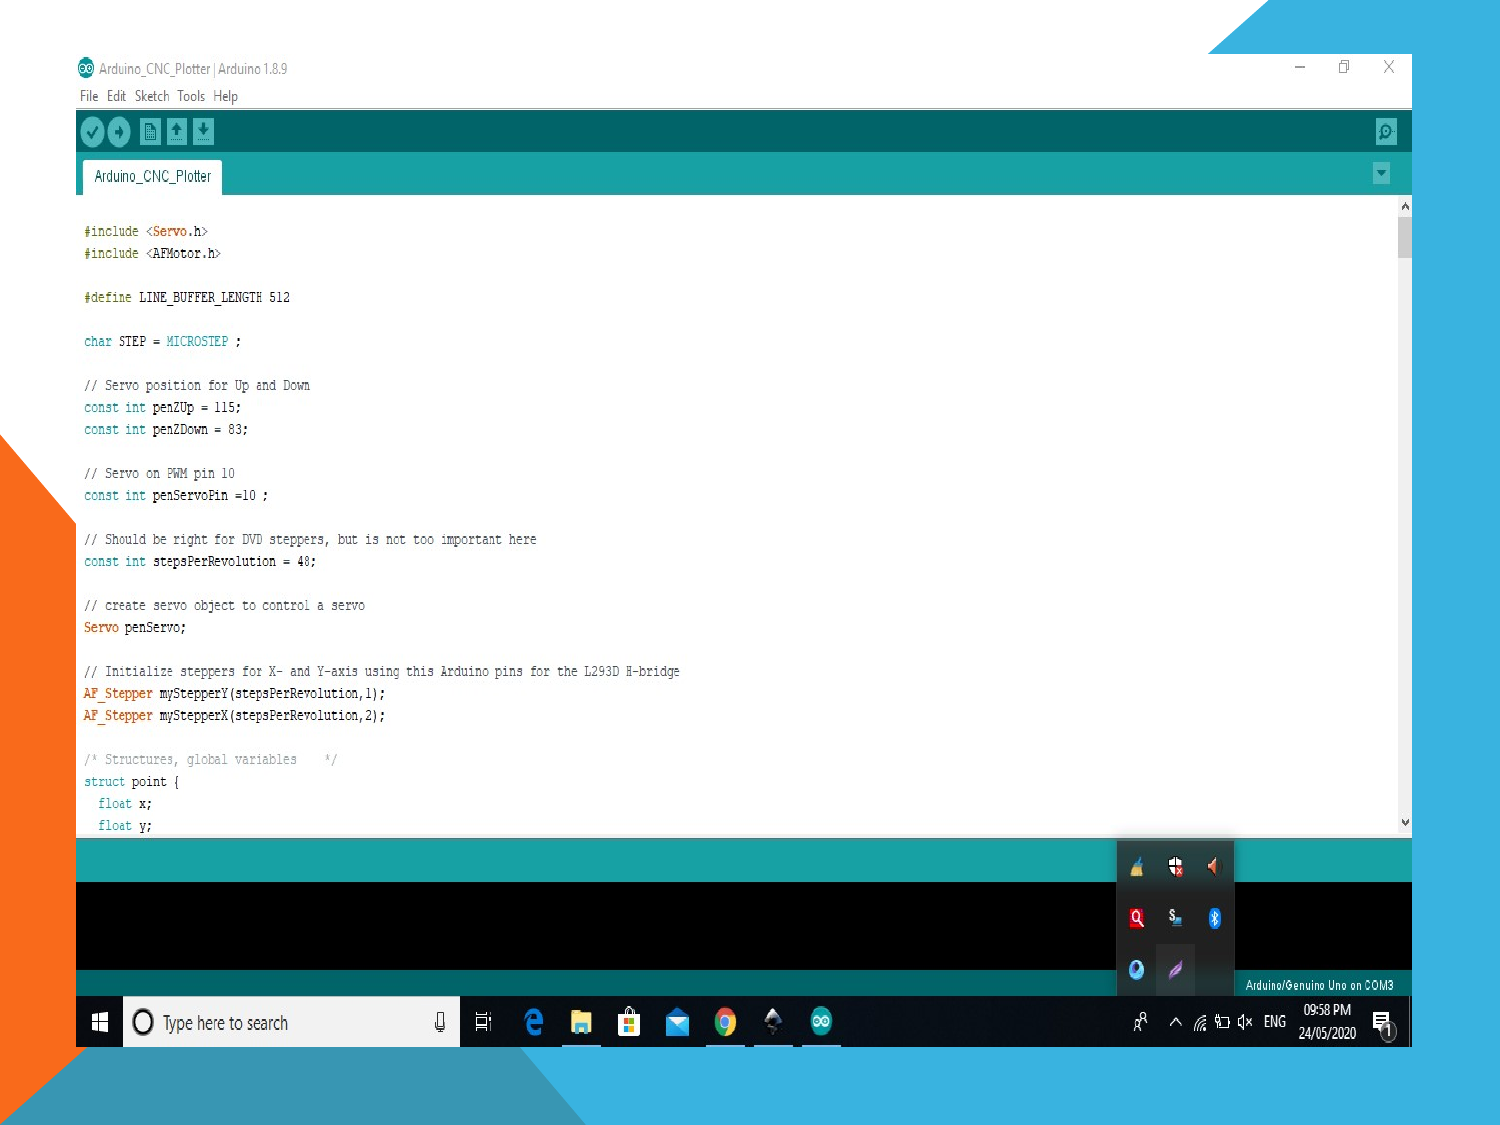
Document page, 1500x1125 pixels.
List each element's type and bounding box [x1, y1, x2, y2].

picture [76, 53, 1412, 1048]
